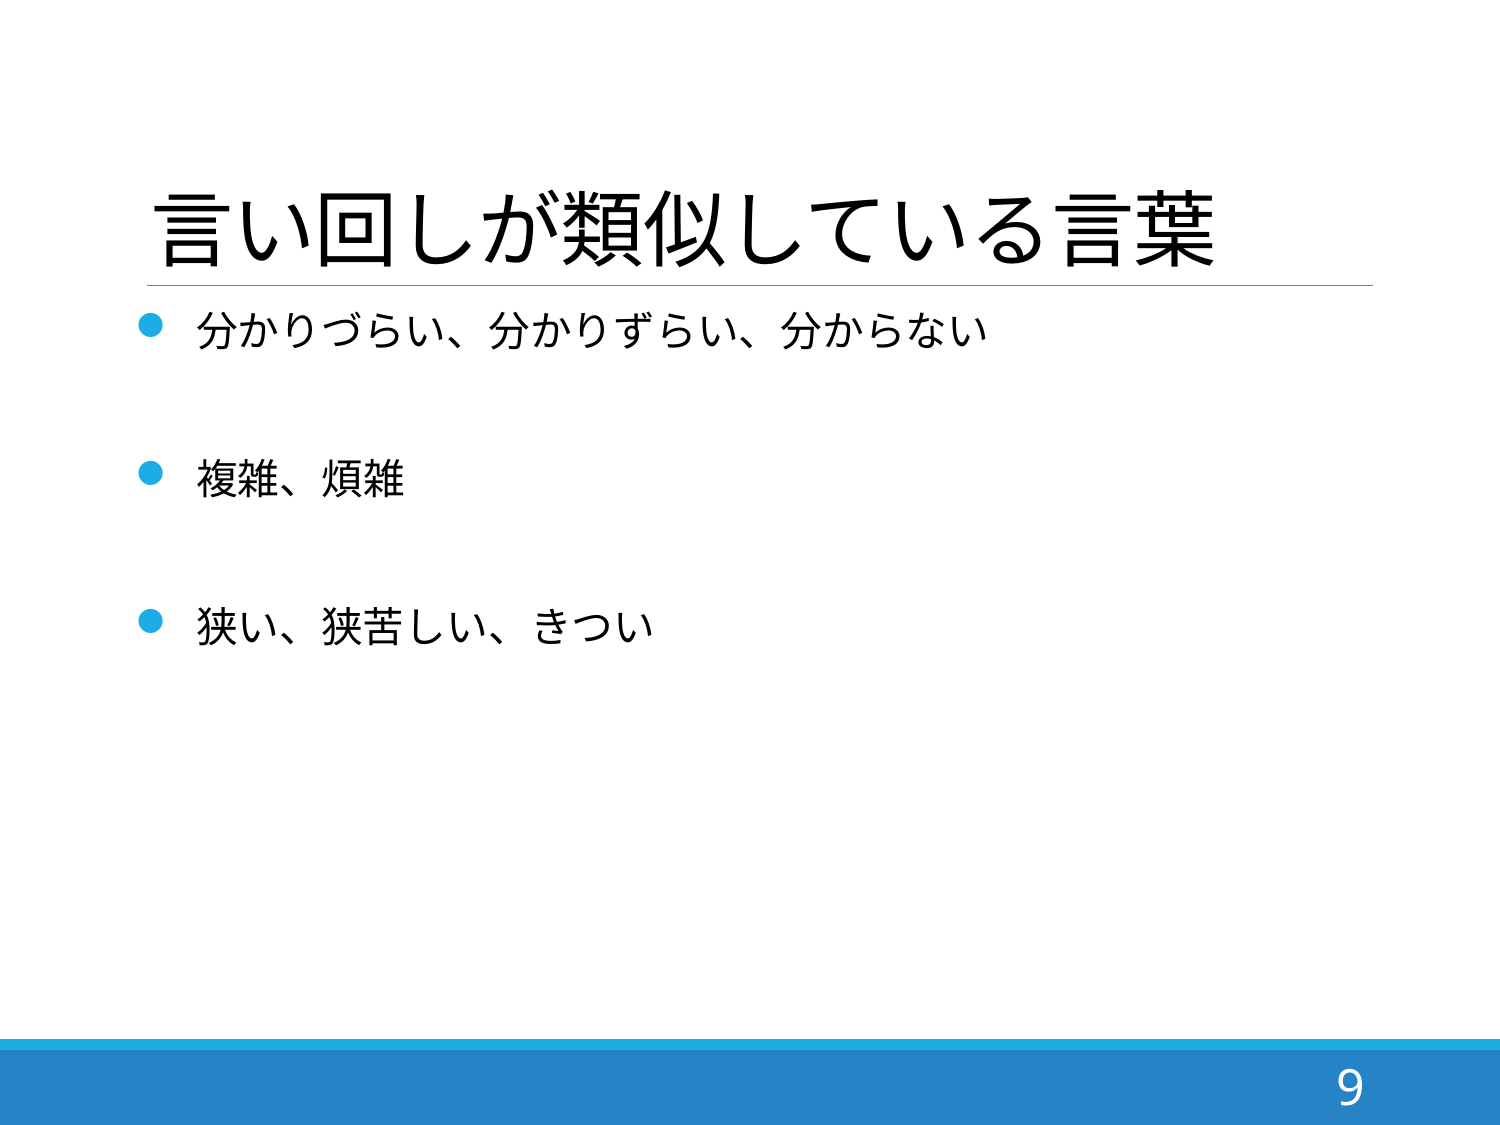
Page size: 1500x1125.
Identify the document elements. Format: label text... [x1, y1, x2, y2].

slide_number 9 [1218, 1059, 1380, 1120]
list 分かりづらい、分かりずらい、分からない 複雑、煩雑 狭い、狭苦しい、きつい [135, 302, 1373, 963]
title 言い回しが類似している言葉 [135, 151, 1373, 285]
